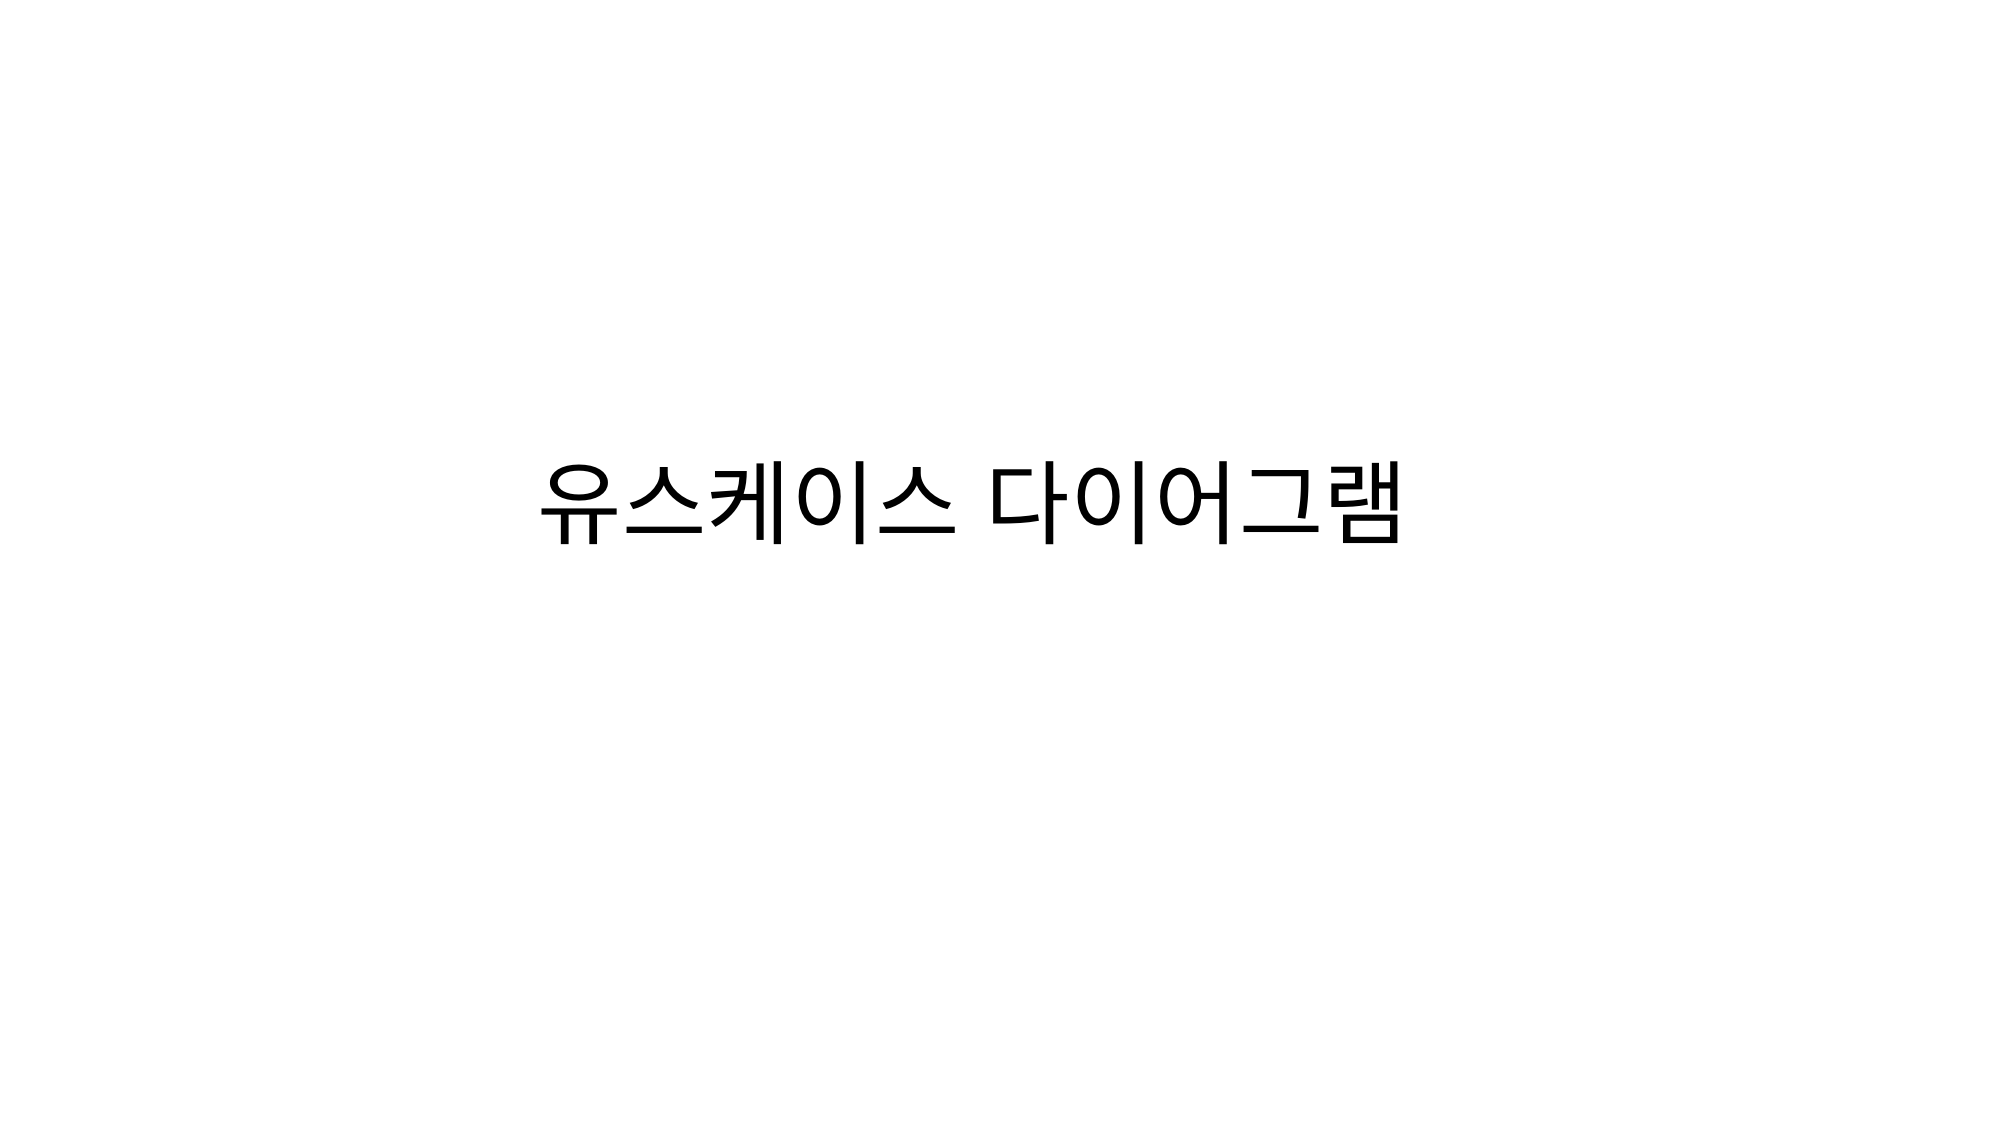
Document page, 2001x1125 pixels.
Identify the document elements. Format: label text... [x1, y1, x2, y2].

title 유스케이스 다이어그램 [522, 399, 1621, 617]
